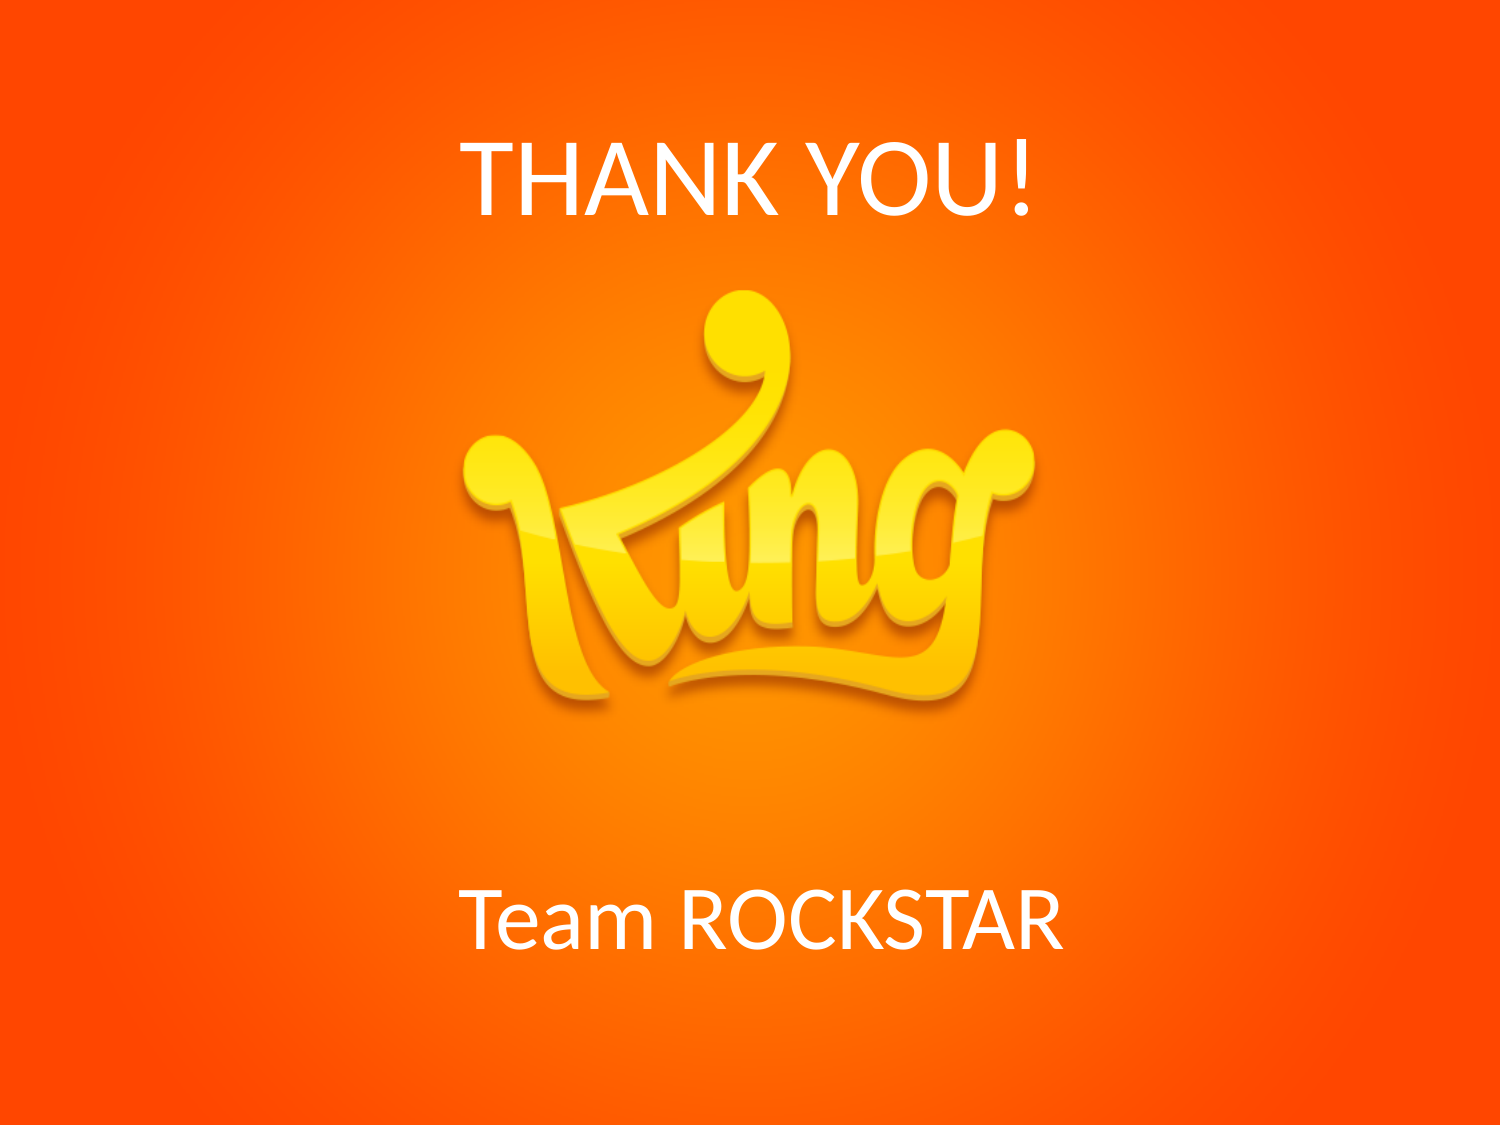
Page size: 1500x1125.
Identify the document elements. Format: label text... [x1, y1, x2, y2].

picture [0, 0, 1500, 1125]
subtitle Team ROCKSTAR [237, 849, 1288, 1000]
title THANK YOU! [112, 50, 1388, 292]
